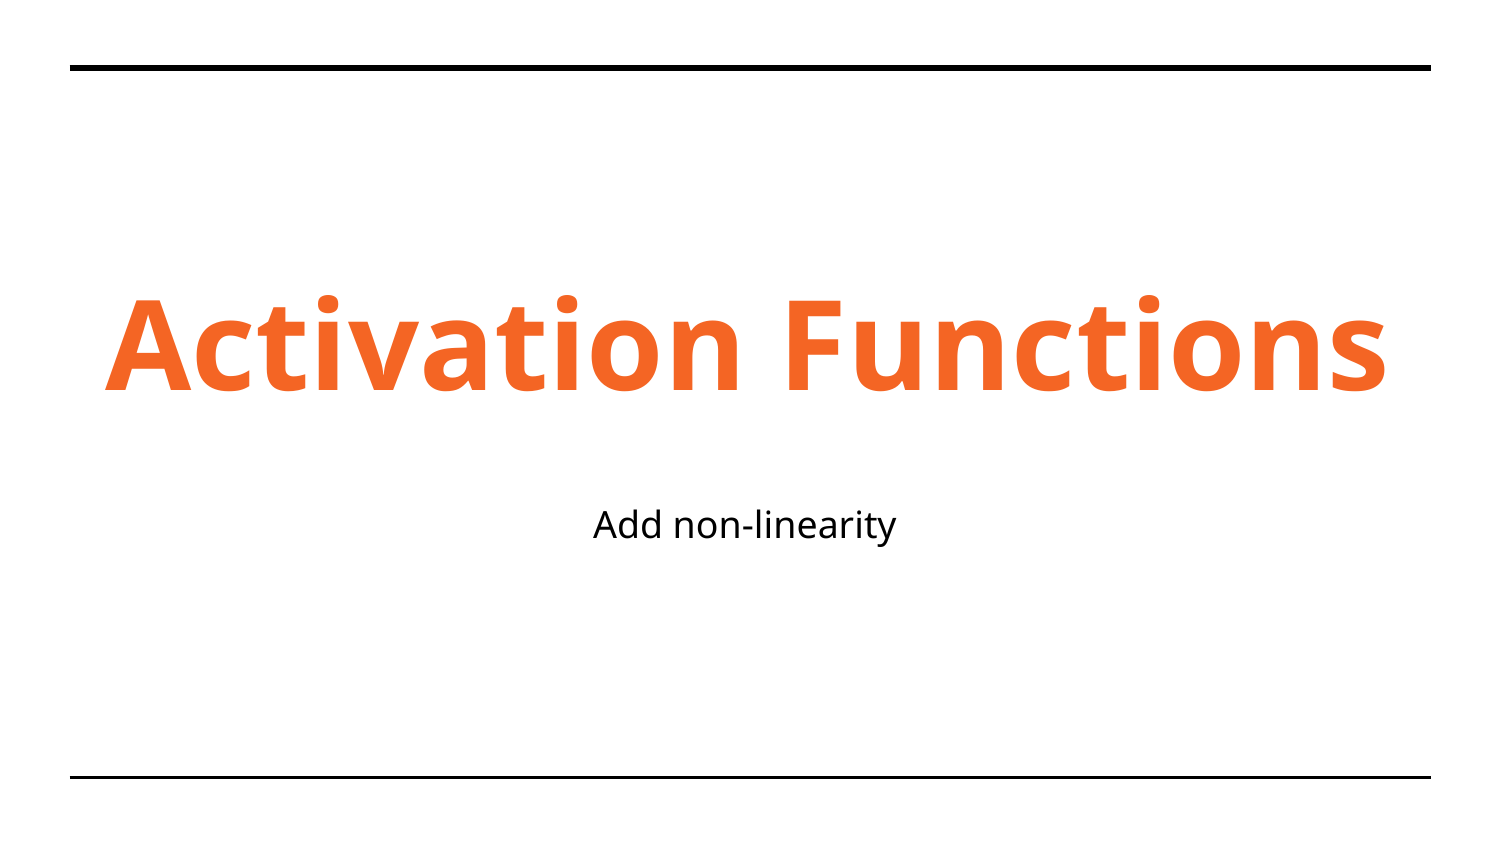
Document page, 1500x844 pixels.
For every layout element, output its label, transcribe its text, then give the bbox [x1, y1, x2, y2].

list Add non-linearity [140, 478, 1360, 655]
title Activation Functions [62, 214, 1435, 467]
